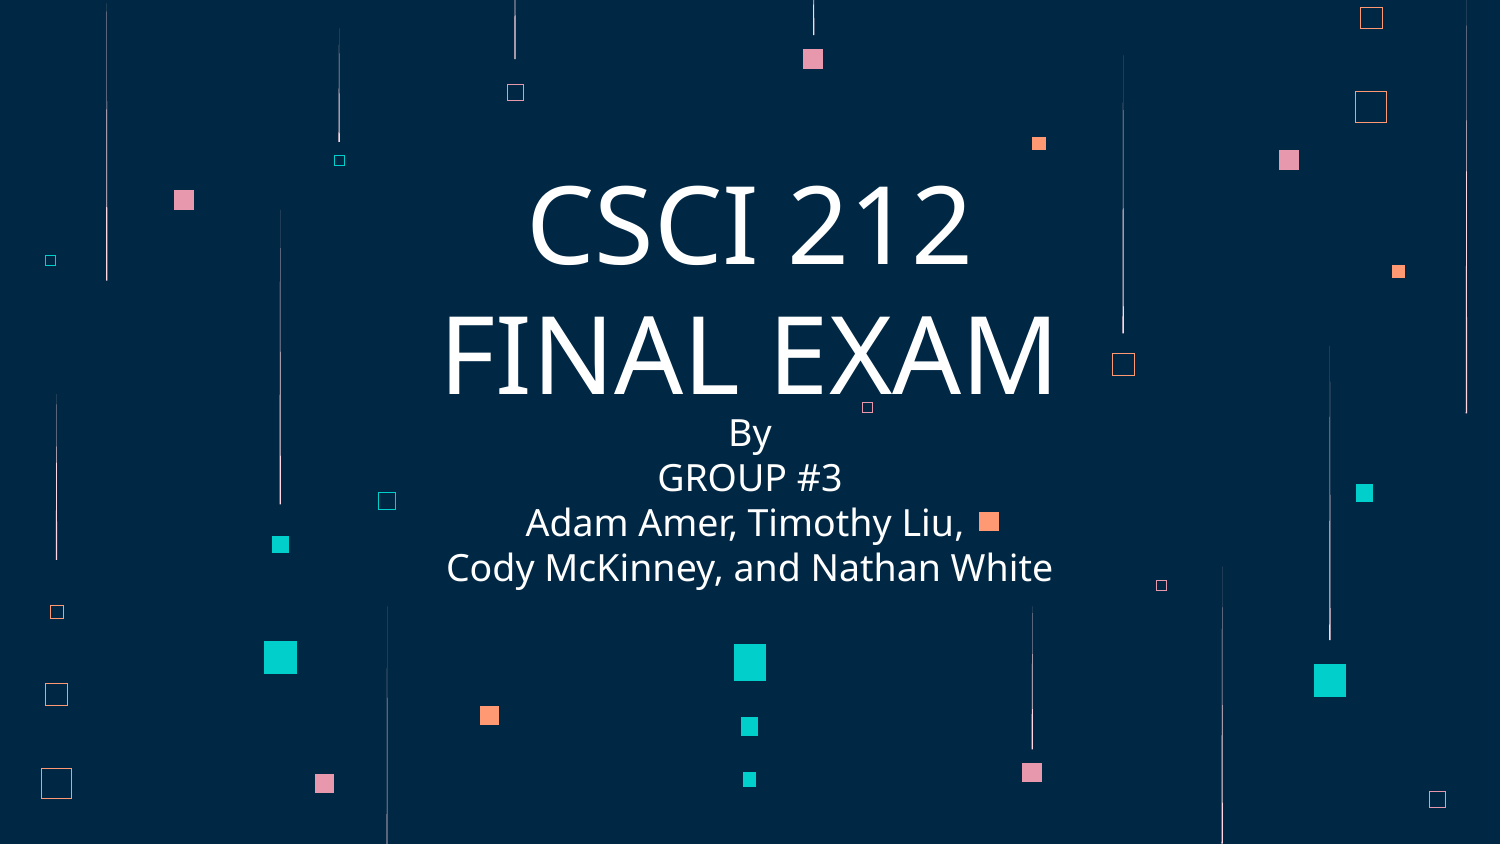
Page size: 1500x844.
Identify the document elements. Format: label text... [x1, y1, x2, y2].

title CSCI 212 FINAL EXAM [256, 94, 1244, 432]
subtitle By GROUP #3 Adam Amer, Timothy Liu, Cody McKinney, and Nathan White [417, 432, 1083, 524]
text_box [1032, 137, 1046, 151]
text_box [314, 773, 335, 794]
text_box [263, 209, 297, 675]
text_box [979, 511, 999, 532]
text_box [1313, 345, 1347, 698]
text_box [1111, 55, 1135, 376]
text_box [479, 705, 500, 726]
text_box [1022, 606, 1043, 783]
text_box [733, 644, 767, 787]
